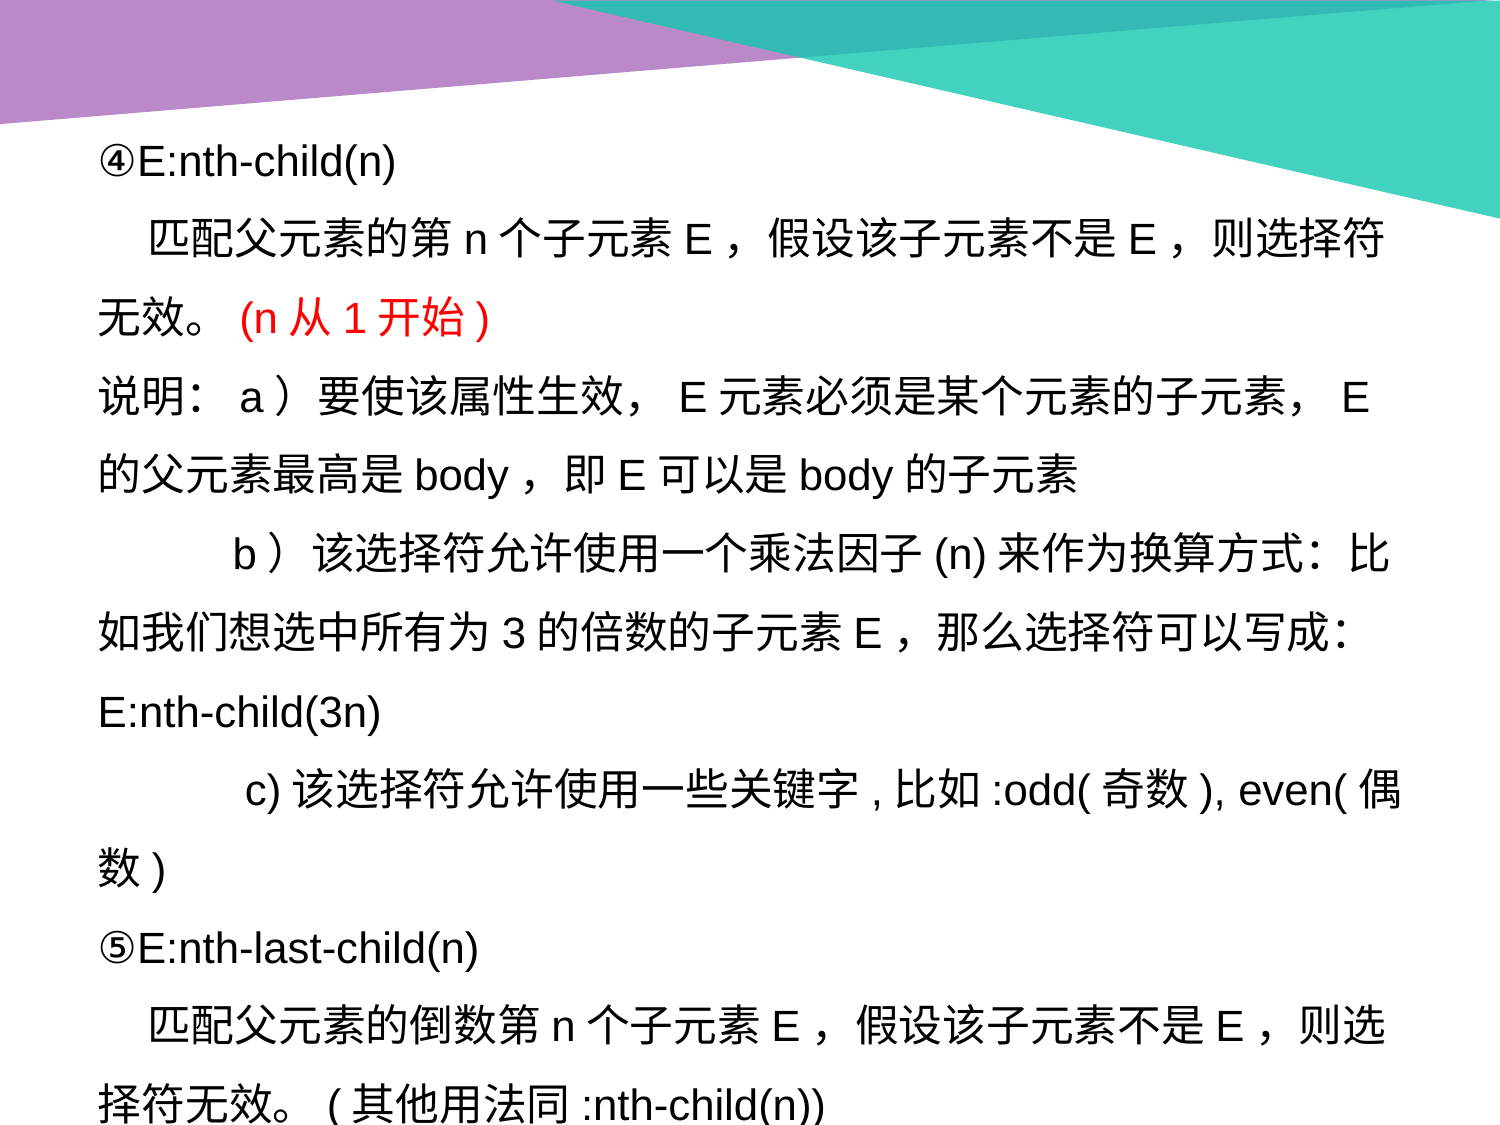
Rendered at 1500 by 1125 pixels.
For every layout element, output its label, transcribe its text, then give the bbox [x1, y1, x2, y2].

text_box ④E:nth-child(n) 匹配父元素的第n个子元素E，假设该子元素不是E，则选择符无效。(n从1开始) 说明：a）要使该属性生效，E元素必须是某个元素的子元素，E的父元素最高是body，即E可以是body的子元素 b）该选择符允许使用一个乘法因子(n)来作为换算方式：比如我们想选中所有为3的倍数的子元素E，那么选择符可以写成：E:nth-child(3n) c)该选择符允许使用一些关键字,比如:odd(奇数), even(偶数) ⑤E:nth-last-child(n) 匹配父元素的倒数第n个子元素E，假设该子元素不是E，则选择符无效。(其他用法同:nth-child(n)) [82, 98, 1418, 1099]
